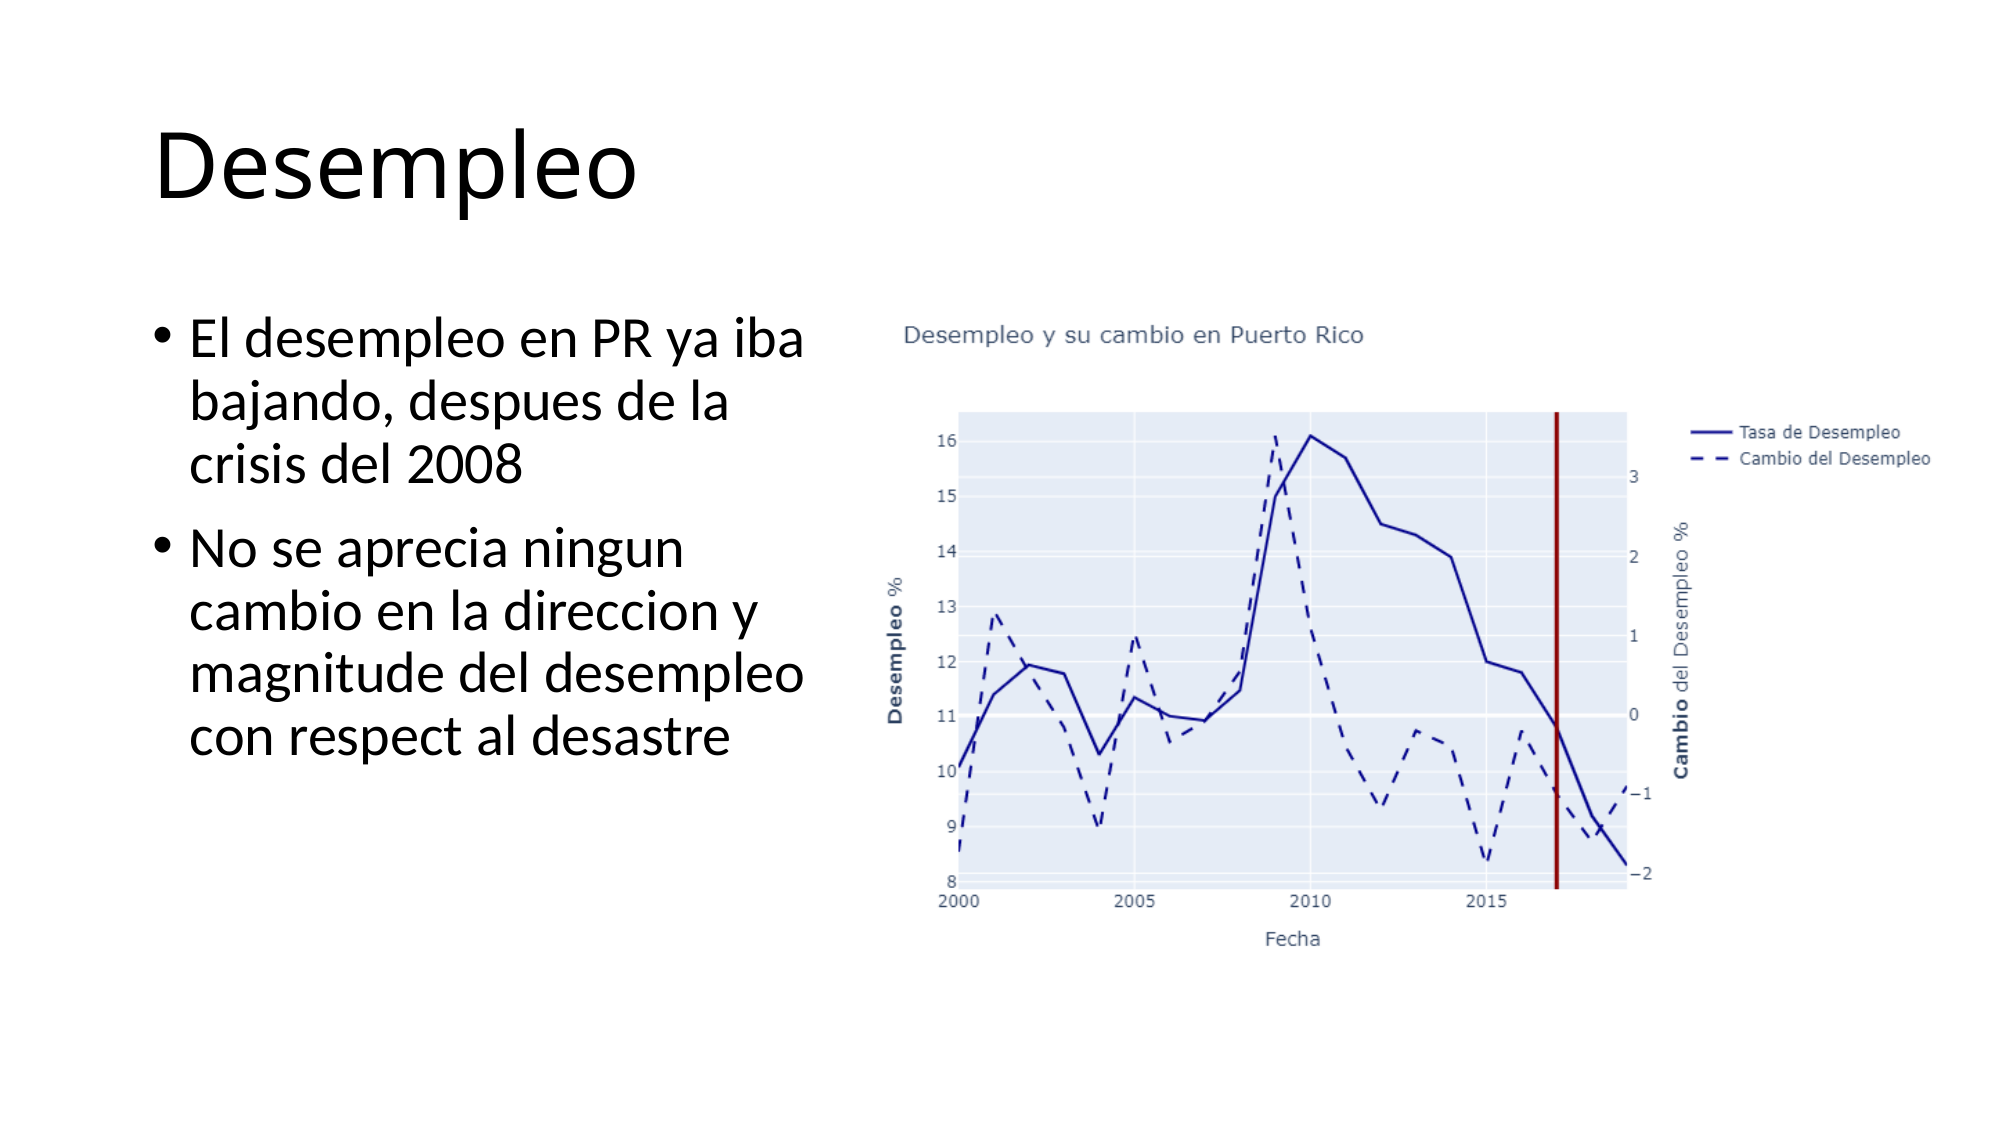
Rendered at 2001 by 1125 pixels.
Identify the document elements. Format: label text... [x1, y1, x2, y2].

list El desempleo en PR ya iba bajando, despues de la crisis del 2008 No se aprecia ningun cambio en la direccion y magnitude del desempleo con respect al desastre [137, 299, 849, 1014]
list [848, 274, 1955, 1000]
title Desempleo [137, 59, 1863, 278]
